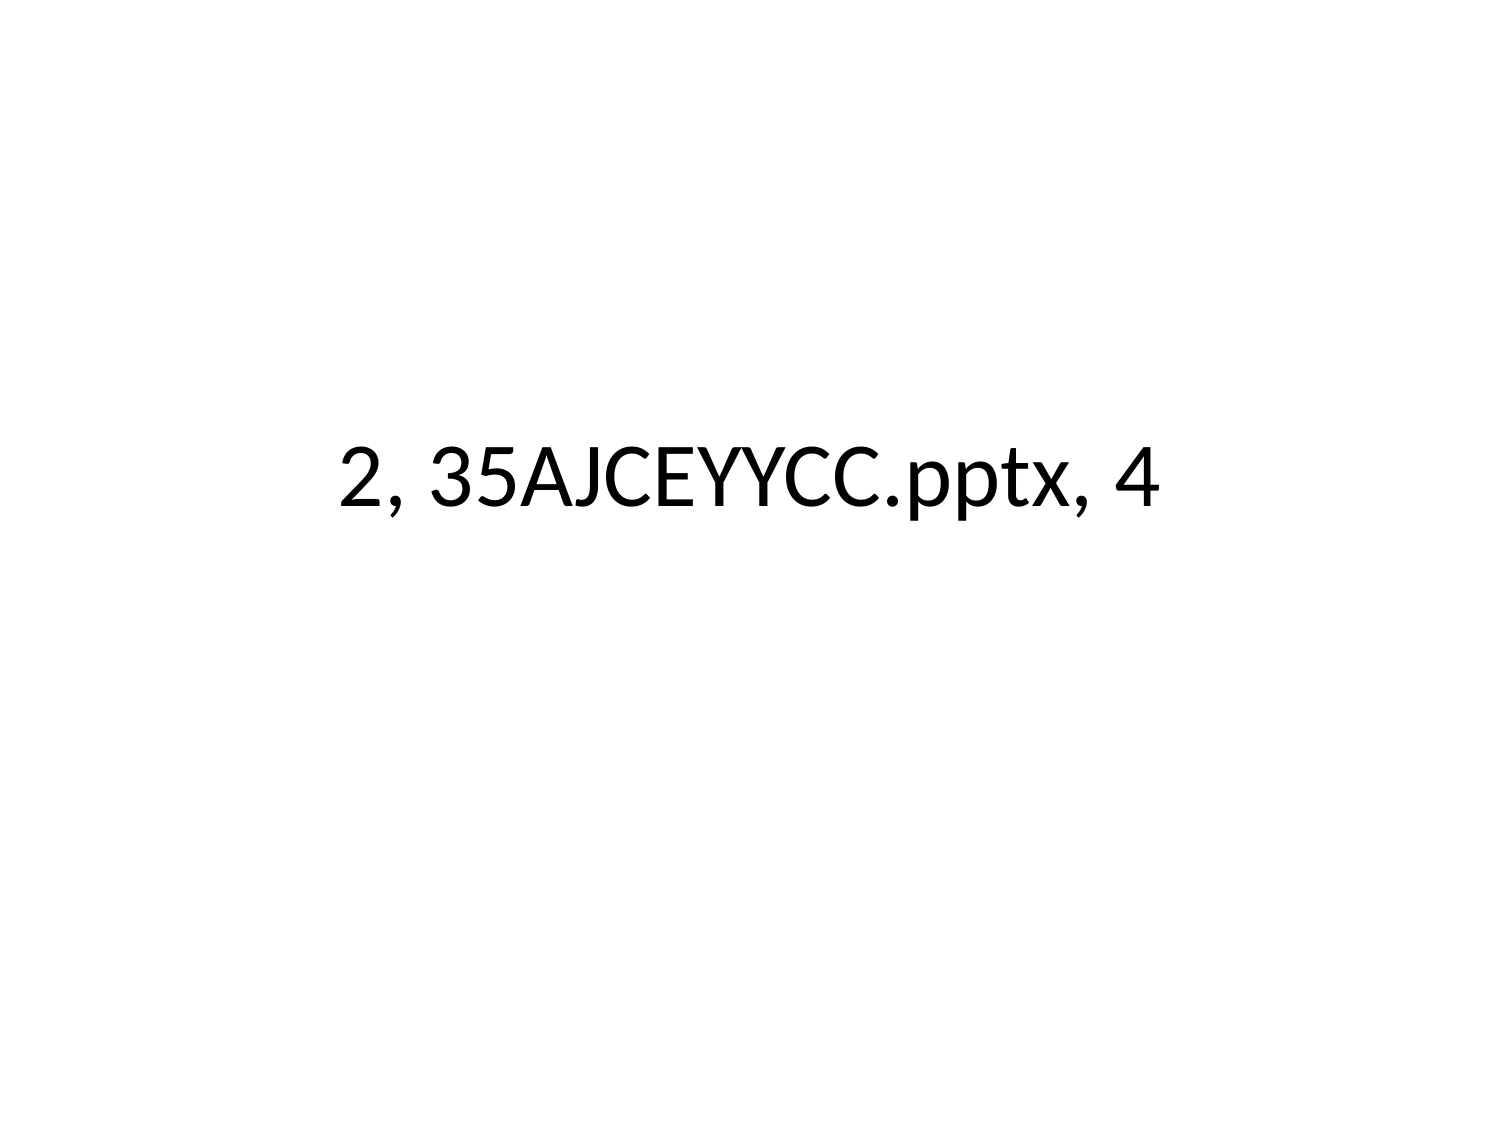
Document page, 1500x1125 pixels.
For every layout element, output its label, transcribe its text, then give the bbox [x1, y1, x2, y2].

title 2, 35AJCEYYCC.pptx, 4 [112, 349, 1388, 591]
